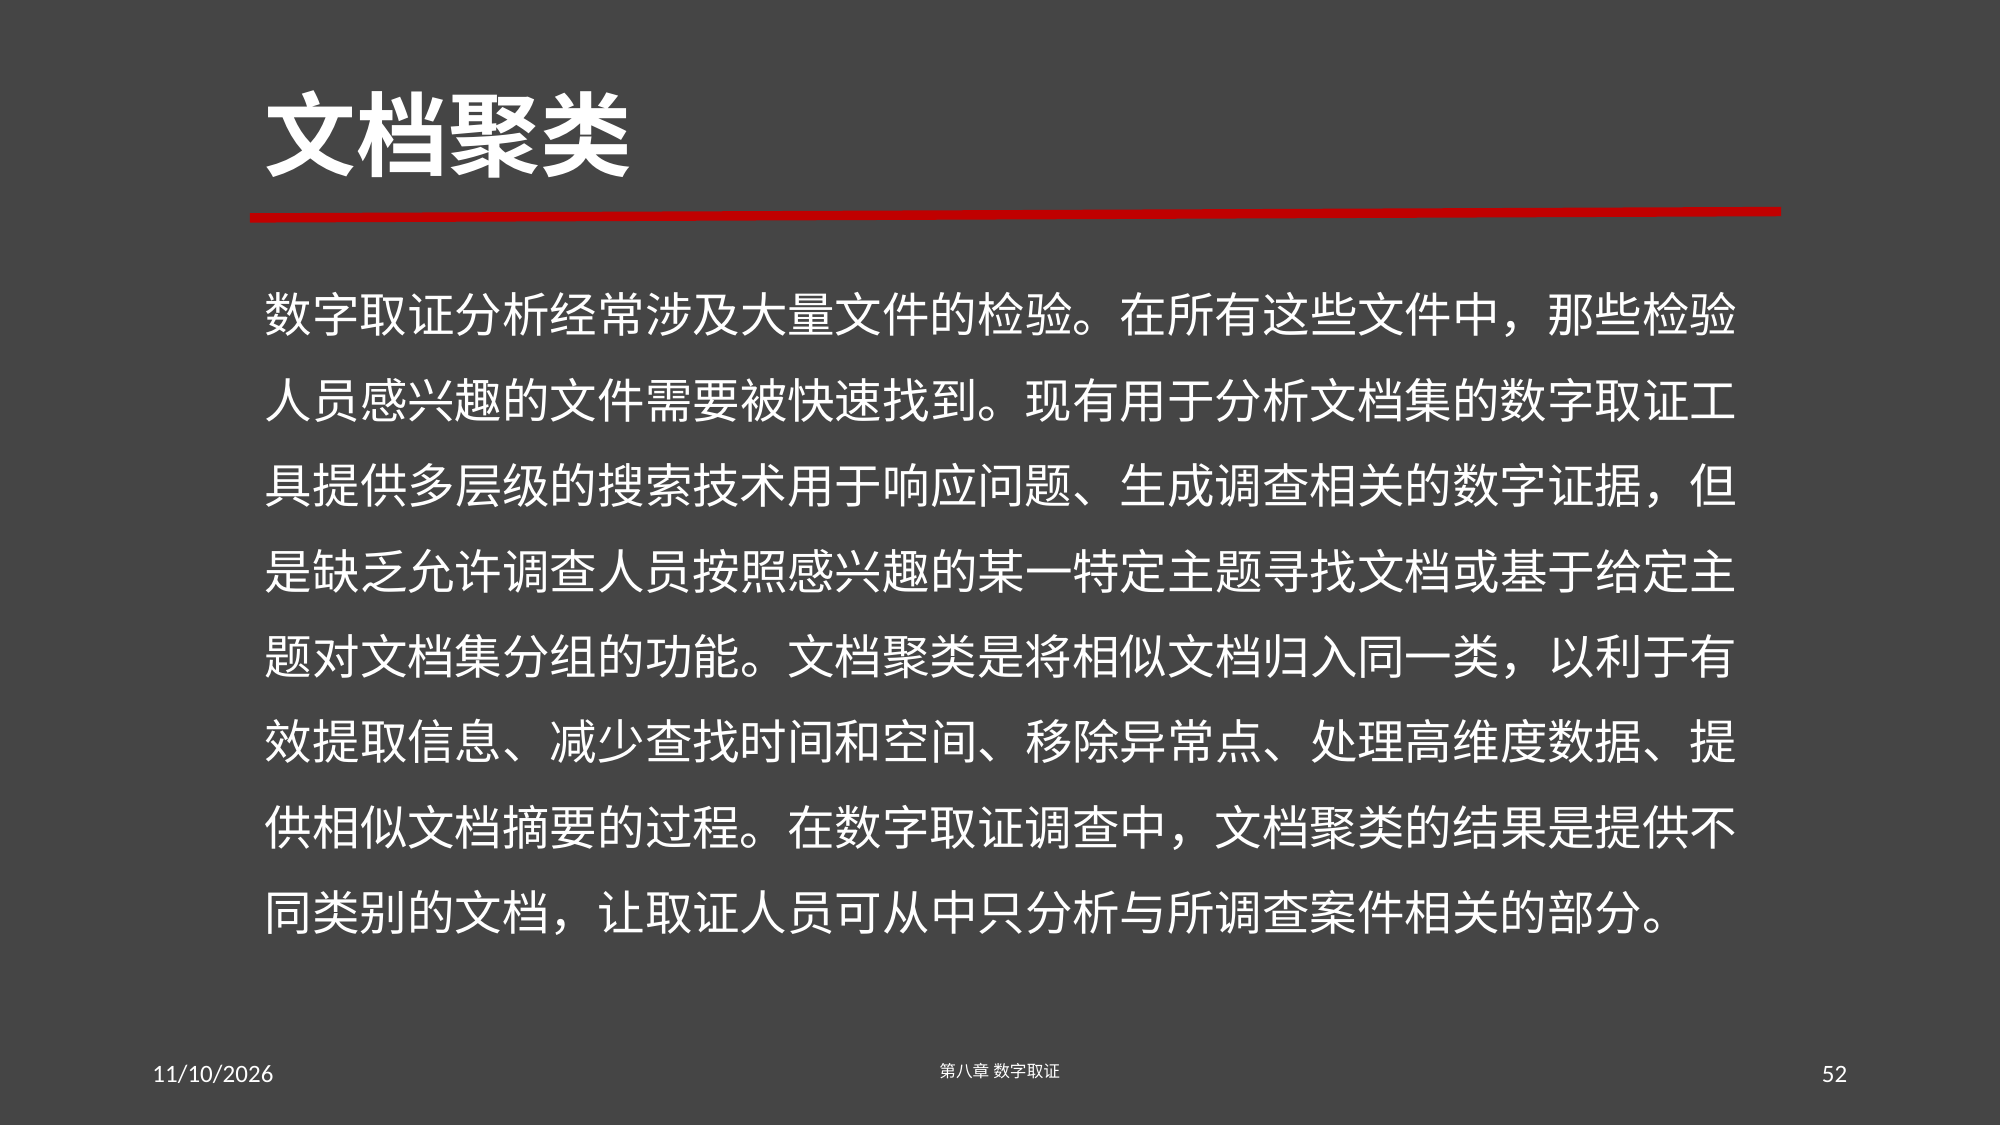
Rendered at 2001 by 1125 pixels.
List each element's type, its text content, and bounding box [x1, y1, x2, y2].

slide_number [137, 1042, 588, 1103]
title 文档聚类 [249, 30, 1782, 249]
footer 第八章 数字取证 [662, 1042, 1338, 1103]
list 数字取证分析经常涉及大量文件的检验。在所有这些文件中，那些检验人员感兴趣的文件需要被快速找到。现有用于分析文档集的数字取证工具提供多层级的搜索技术用于响应问题、生成调查相关的数字证据，但是缺乏允许调查人员按照感兴趣的某一特定主题寻找文档或基于给定主题对文档集分组的功能。文档聚类是将相似文档归入同一类，以利于有效提取信息、减少查找时间和空间、移除异常点、处理高维度数据、提供相似文档摘要的过程。在数字取证调查中，文档聚类的结果是提供不同类别的文档，让取证人员可从中只分析与所调查案件相关的部分。 [249, 249, 1782, 1011]
slide_number 52 [1412, 1042, 1863, 1103]
